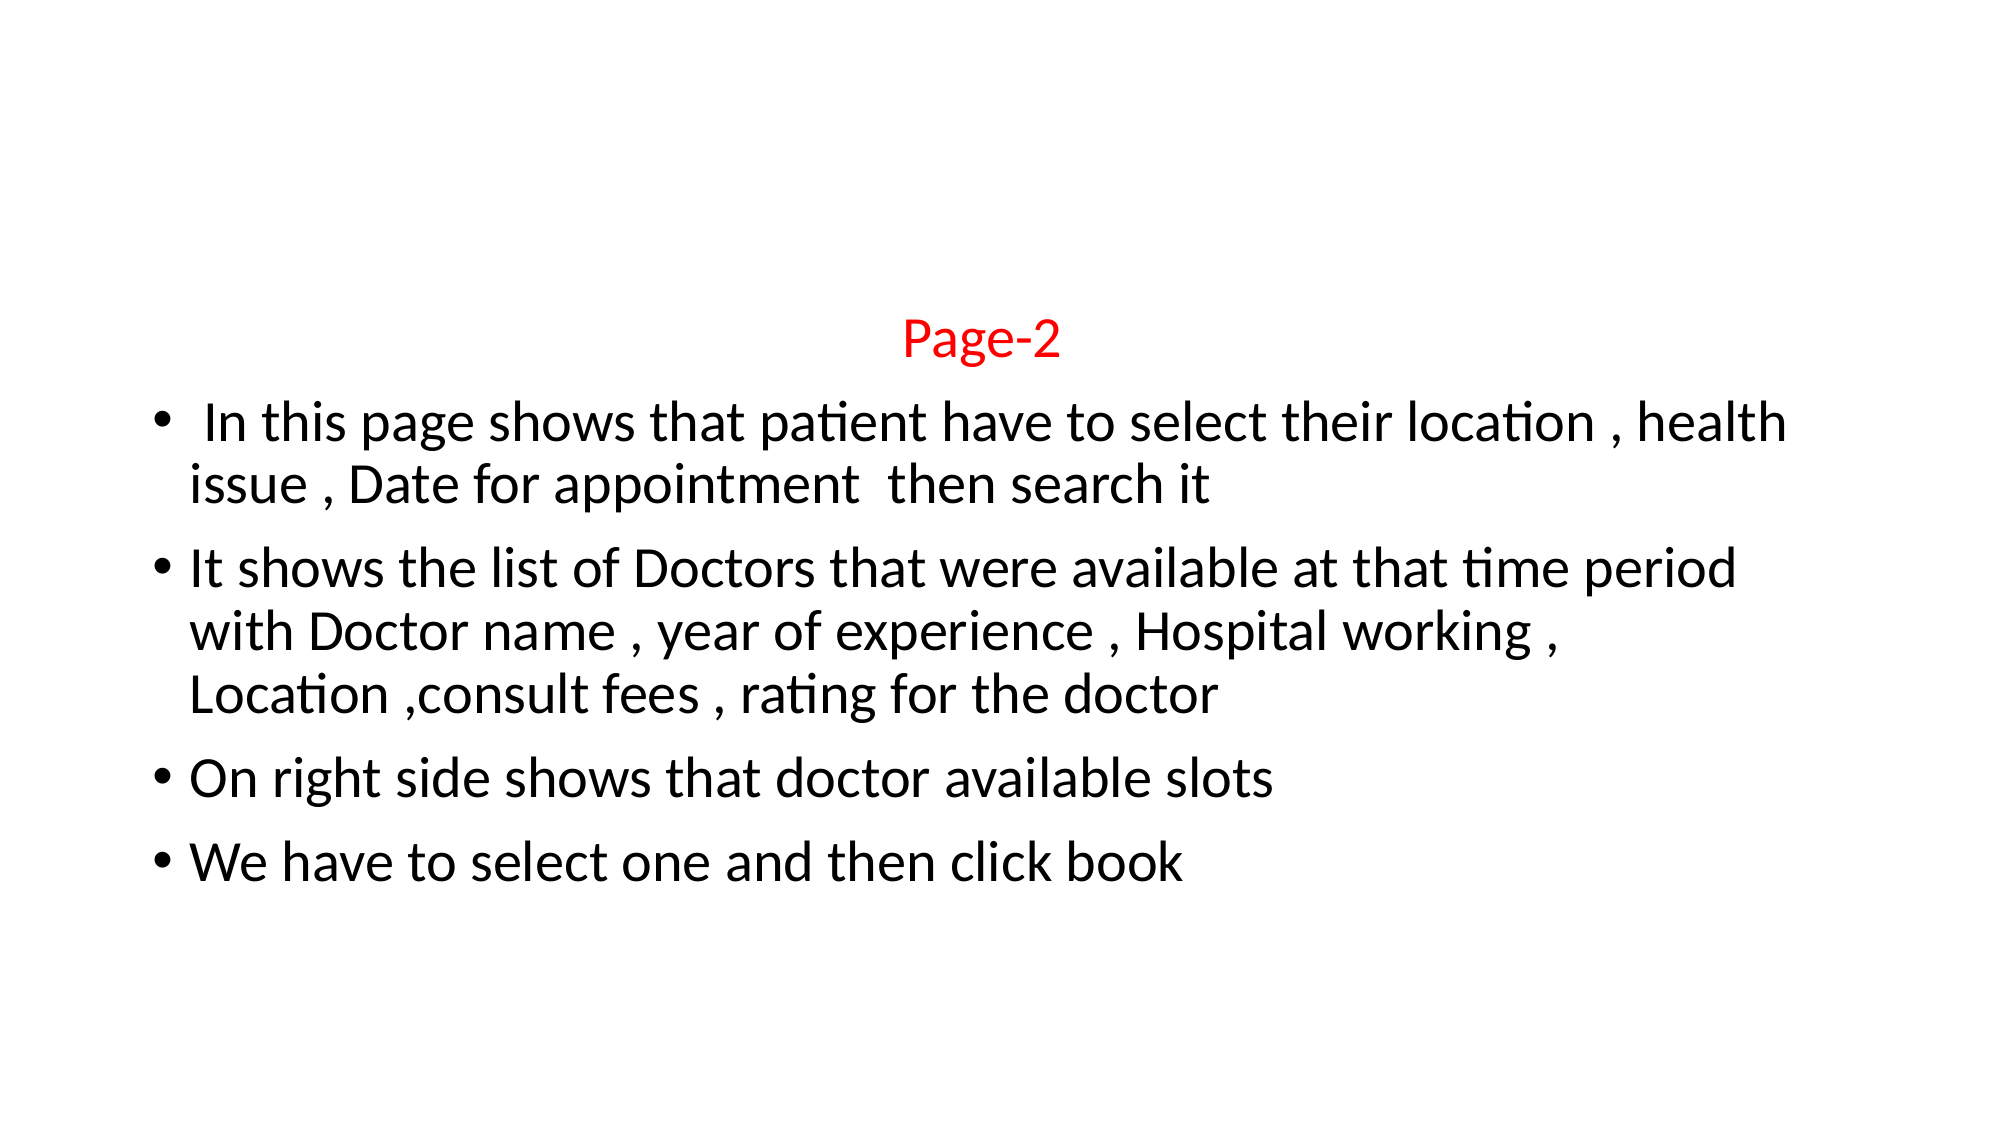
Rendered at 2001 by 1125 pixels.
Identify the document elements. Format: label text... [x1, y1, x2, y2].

list Page-2 In this page shows that patient have to select their location , health issue , Date for appointment then search it It shows the list of Doctors that were available at that time period with Doctor name , year of experience , Hospital working , Location ,consult fees , rating for the doctor On right side shows that doctor available slots We have to select one and then click book [137, 299, 1863, 1014]
